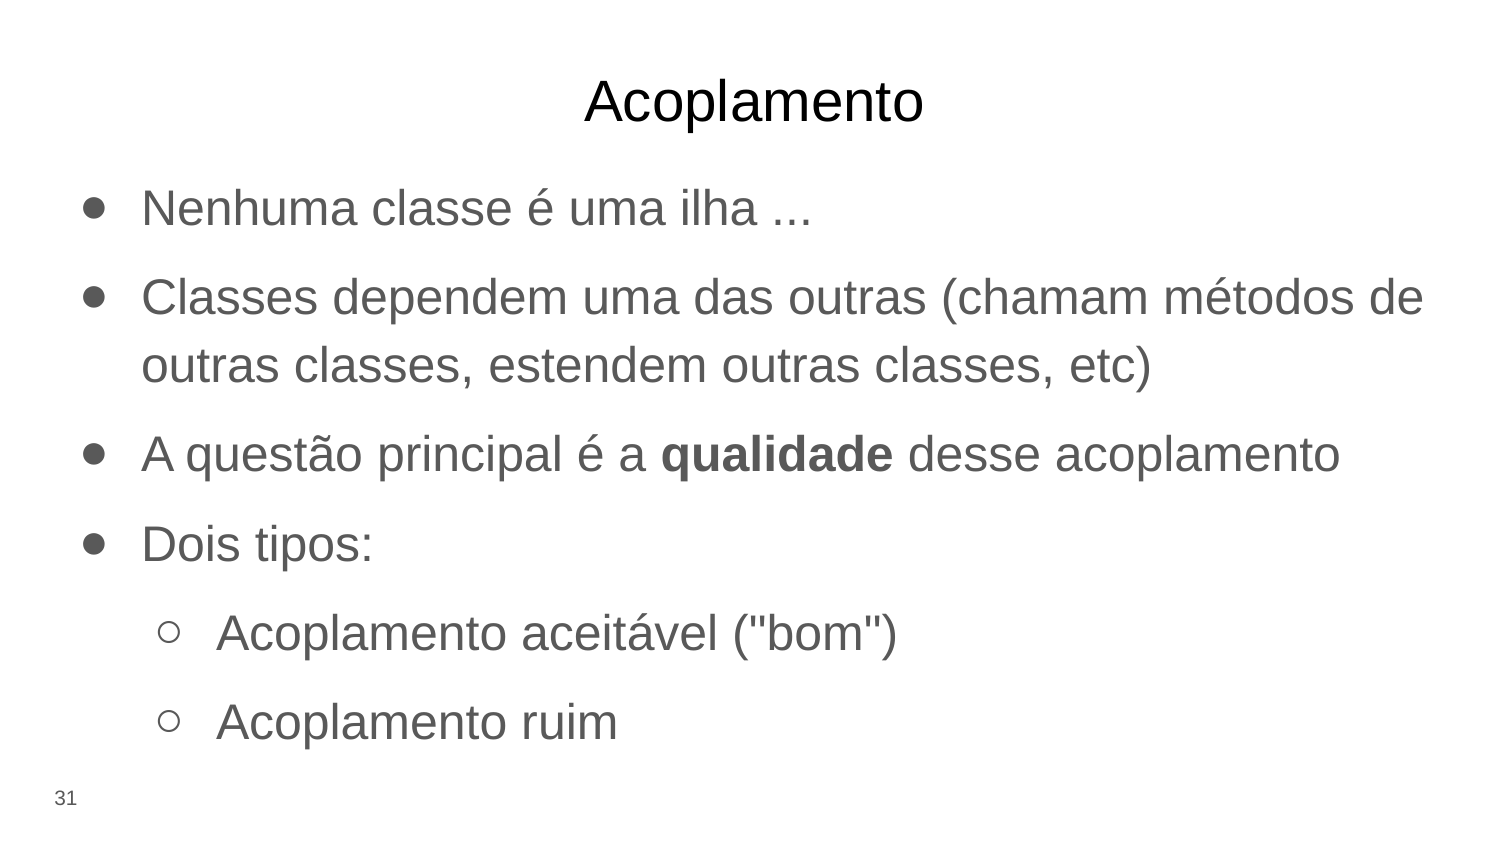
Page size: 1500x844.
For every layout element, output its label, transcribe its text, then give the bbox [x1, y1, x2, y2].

slide_number 31 [2, 764, 93, 830]
title Acoplamento [81, 48, 1428, 142]
list Nenhuma classe é uma ilha ... Classes dependem uma das outras (chamam métodos de outras classes, estendem outras classes, etc) A questão principal é a qualidade desse acoplamento Dois tipos: Acoplamento aceitável ("bom") Acoplamento ruim [51, 151, 1449, 765]
